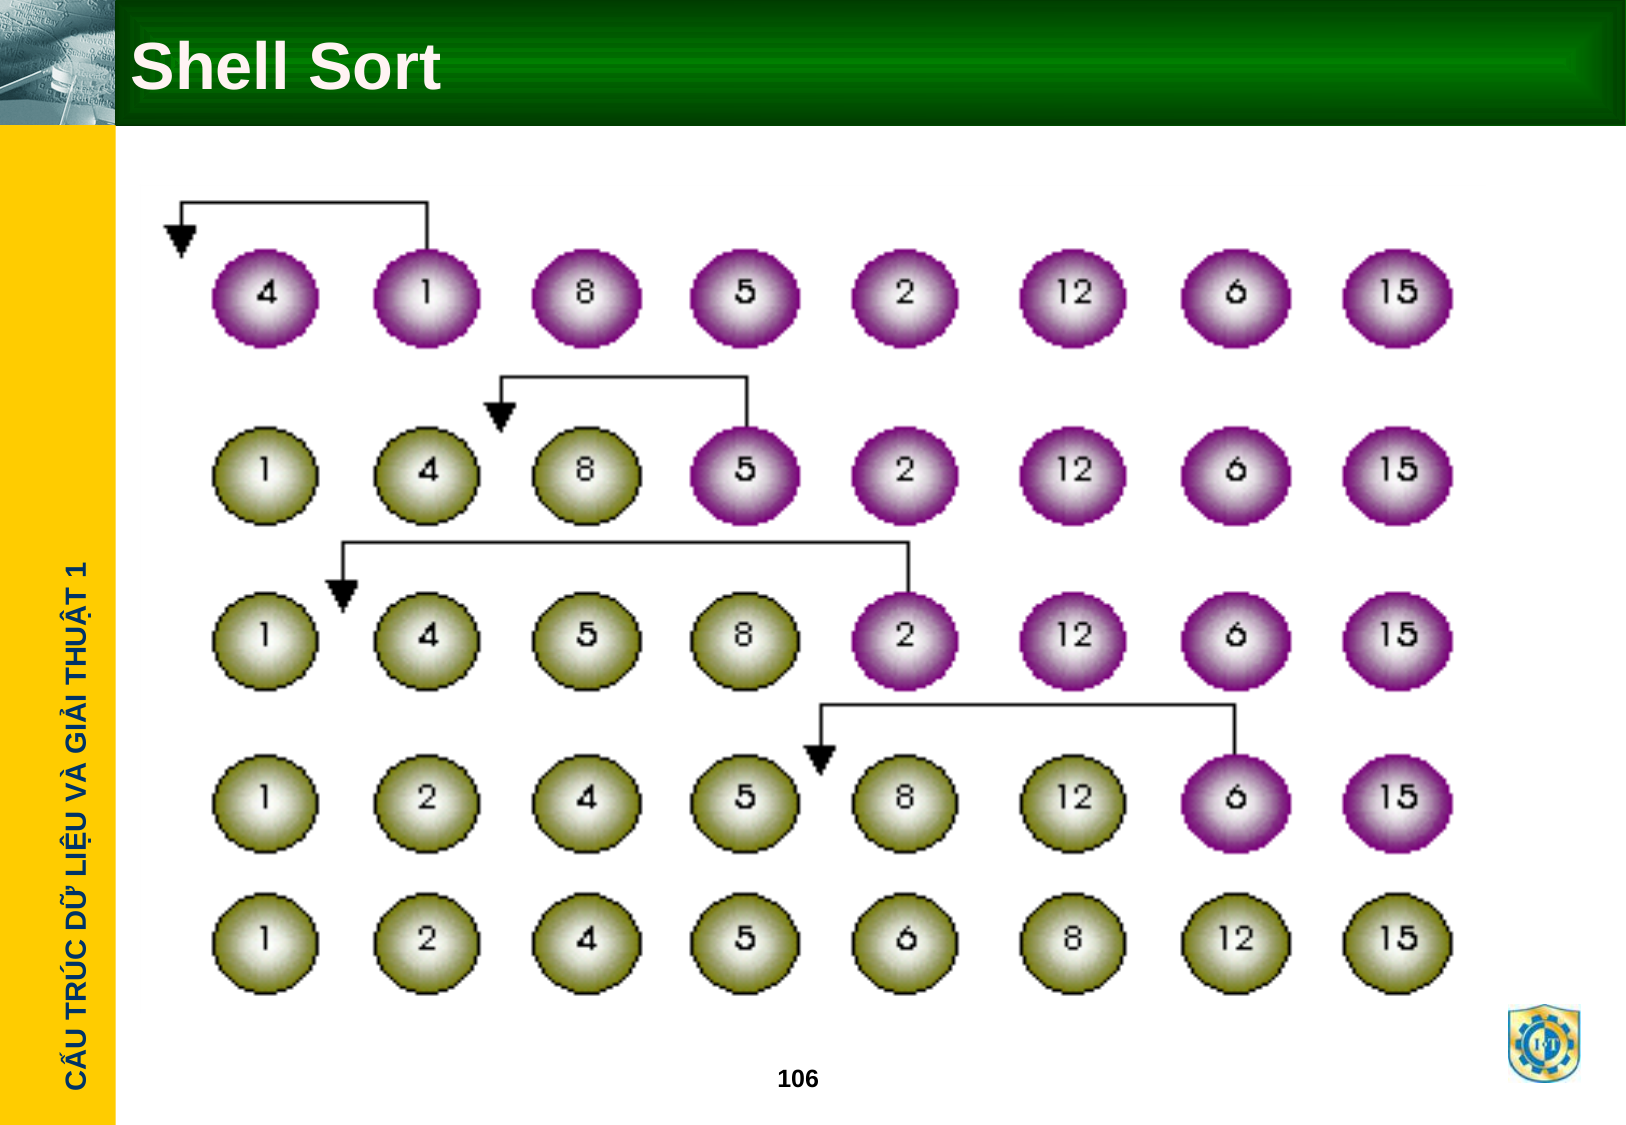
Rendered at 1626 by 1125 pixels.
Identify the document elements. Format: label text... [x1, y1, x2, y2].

picture [0, 0, 115, 125]
picture [1508, 1004, 1581, 1083]
title Shell Sort [115, 0, 1625, 126]
picture [138, 184, 1486, 1014]
